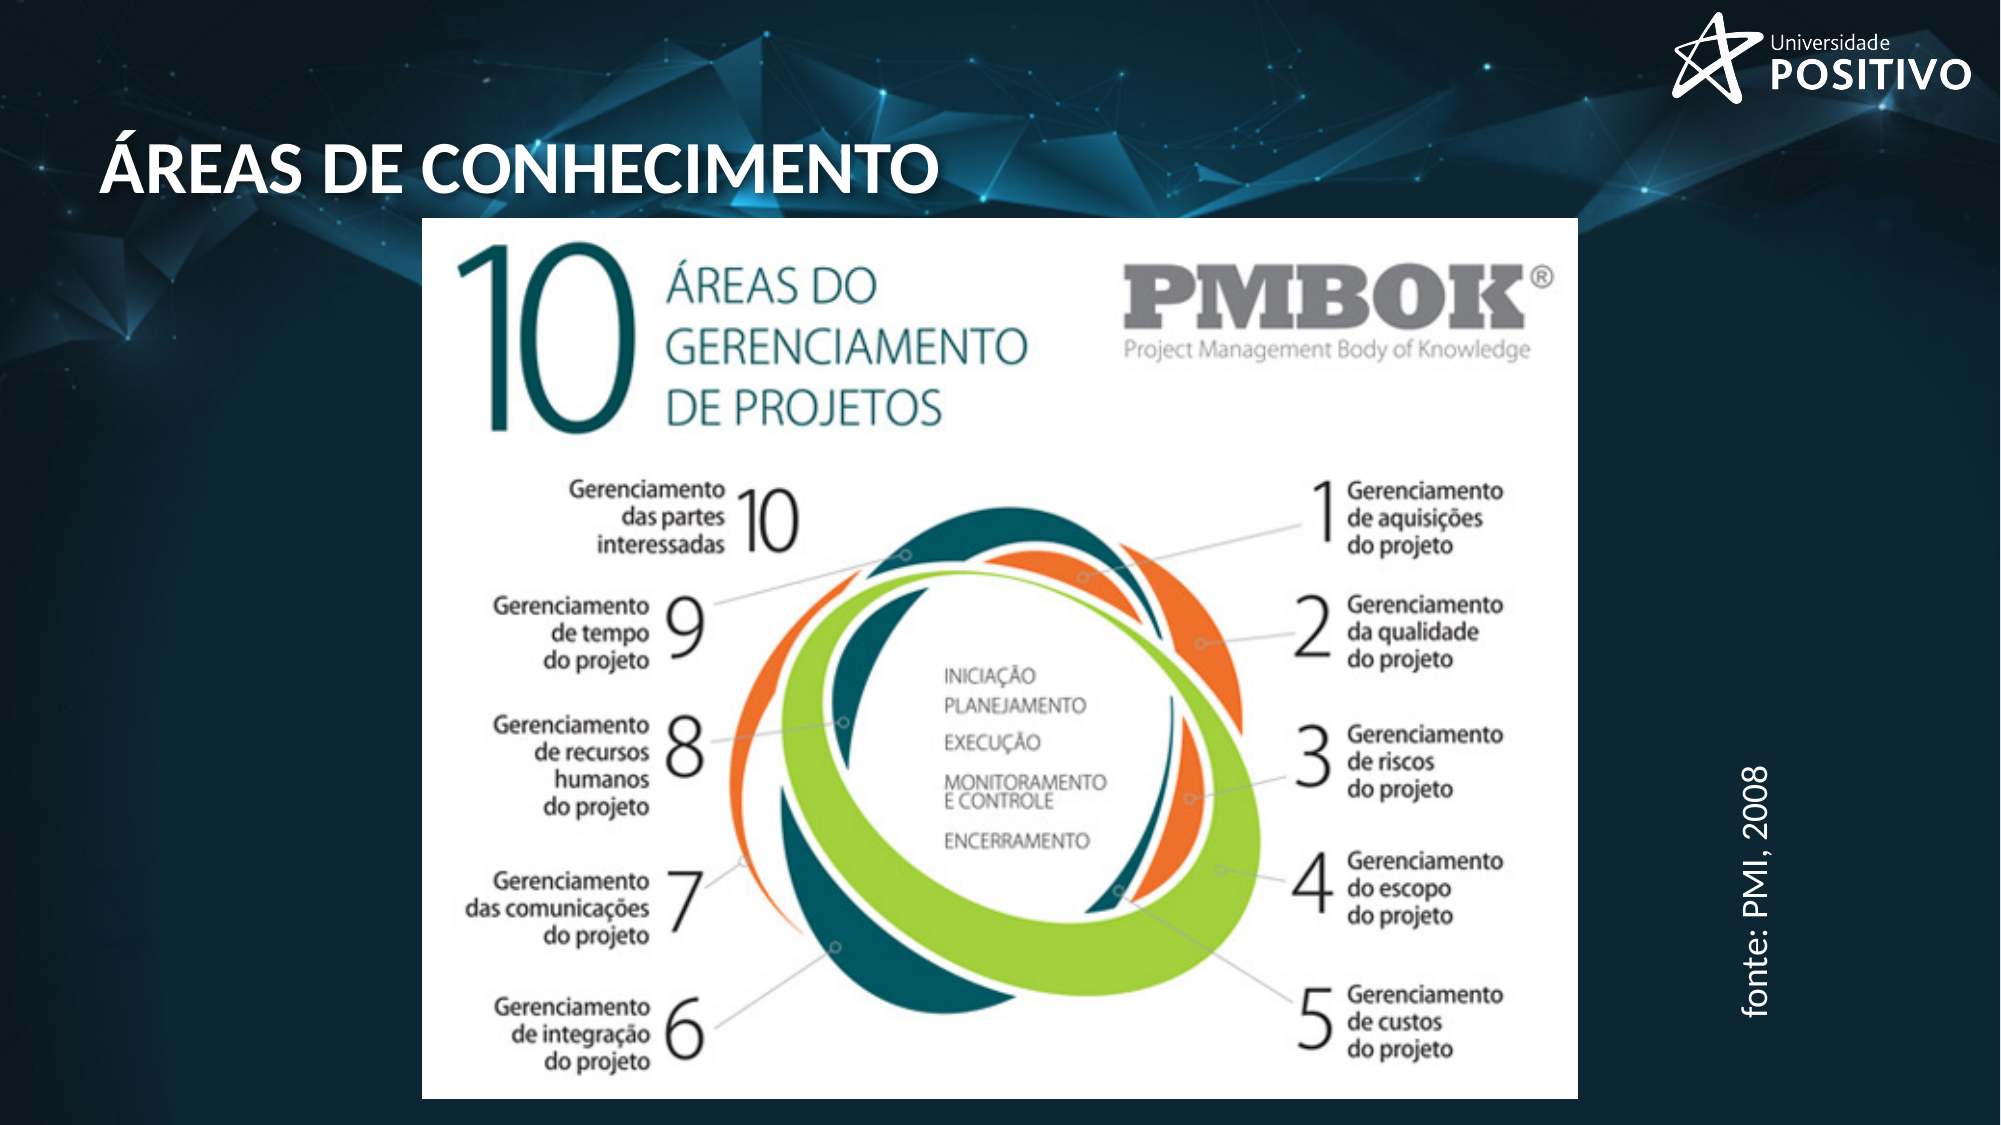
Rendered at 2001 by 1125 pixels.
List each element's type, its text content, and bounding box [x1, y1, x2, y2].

text_box fonte: PMI, 2008 [1722, 750, 1782, 1034]
picture [0, 0, 2001, 1125]
title Áreas de conhecimento [84, 57, 1916, 281]
